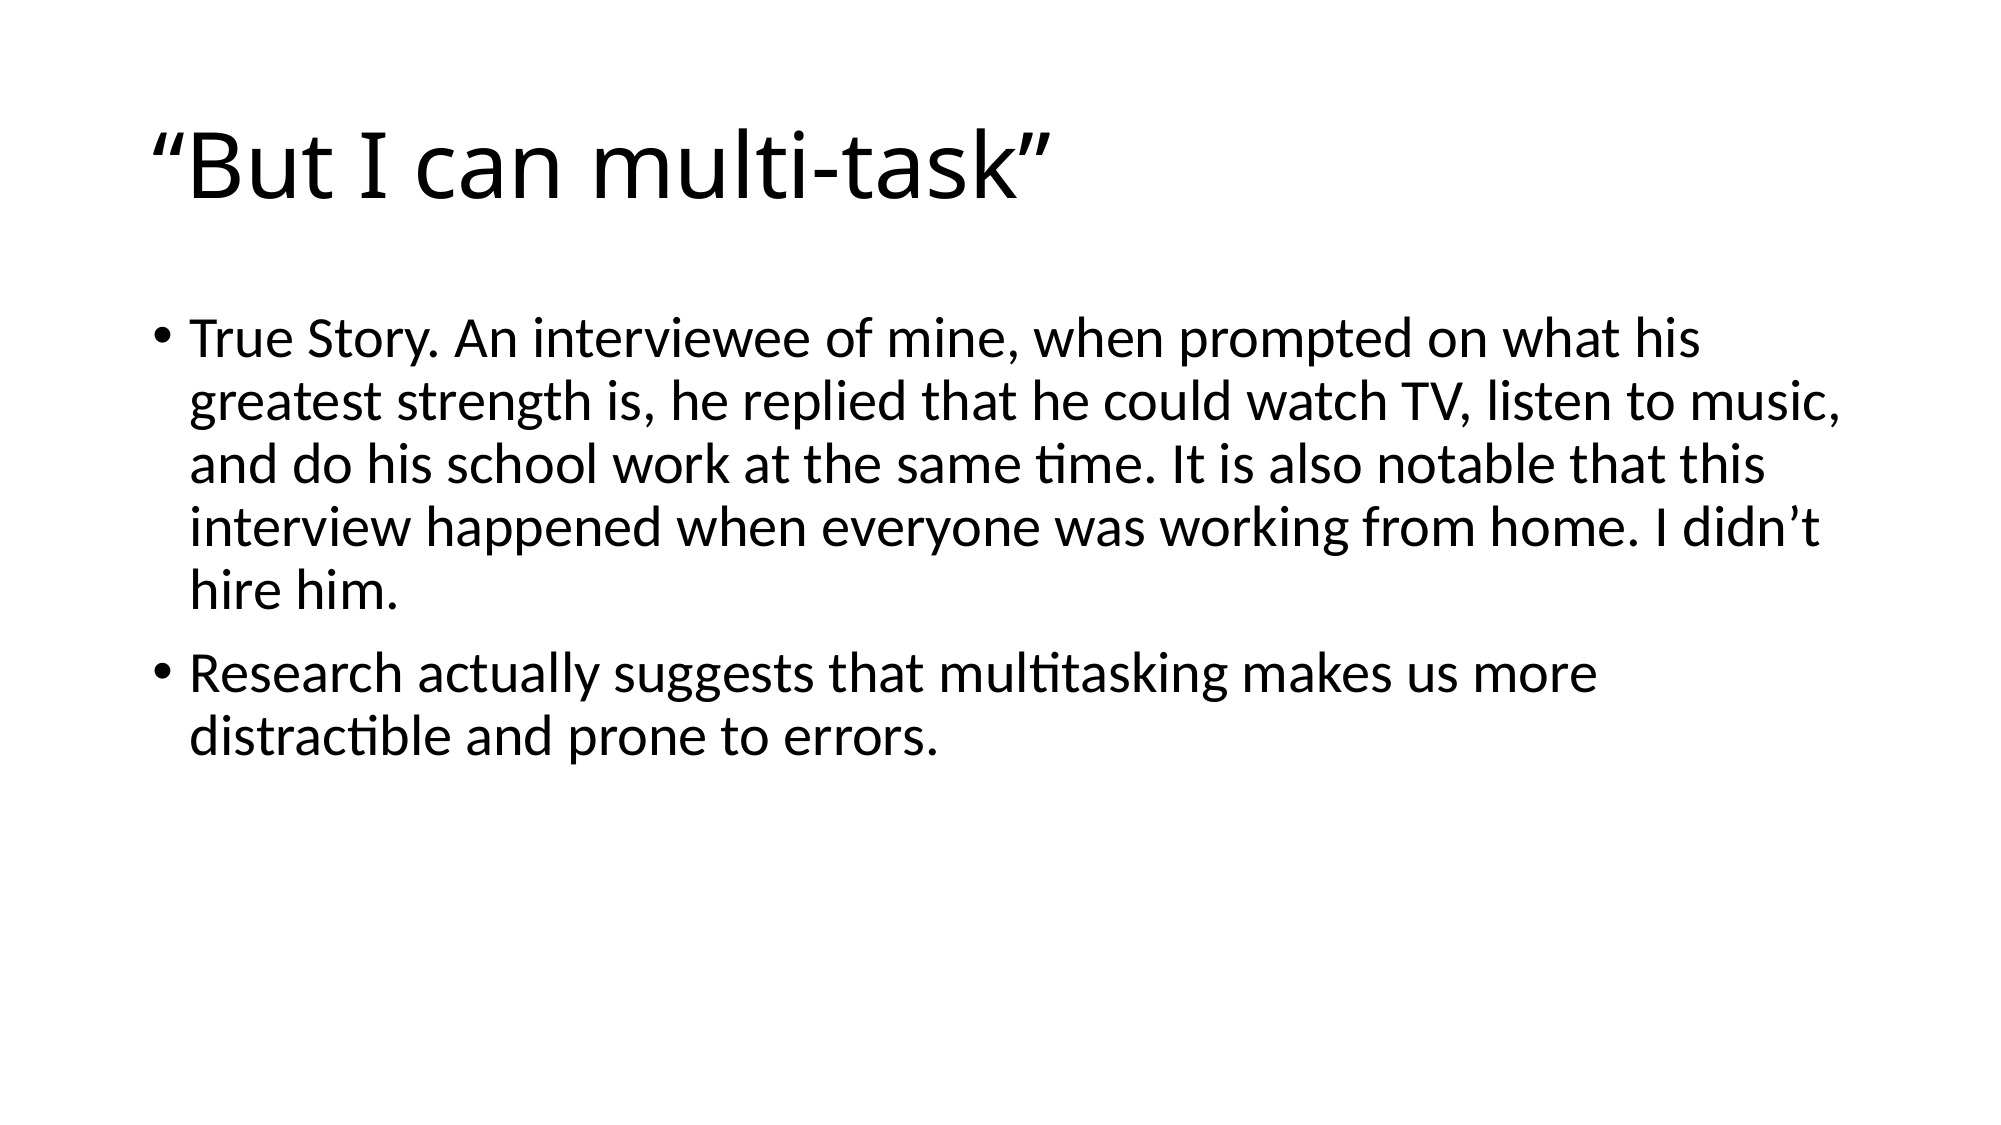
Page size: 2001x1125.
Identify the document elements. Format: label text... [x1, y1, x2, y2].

list True Story. An interviewee of mine, when prompted on what his greatest strength is, he replied that he could watch TV, listen to music, and do his school work at the same time. It is also notable that this interview happened when everyone was working from home. I didn’t hire him. Research actually suggests that multitasking makes us more distractible and prone to errors. [137, 299, 1863, 1014]
title “But I can multi-task” [137, 59, 1863, 278]
